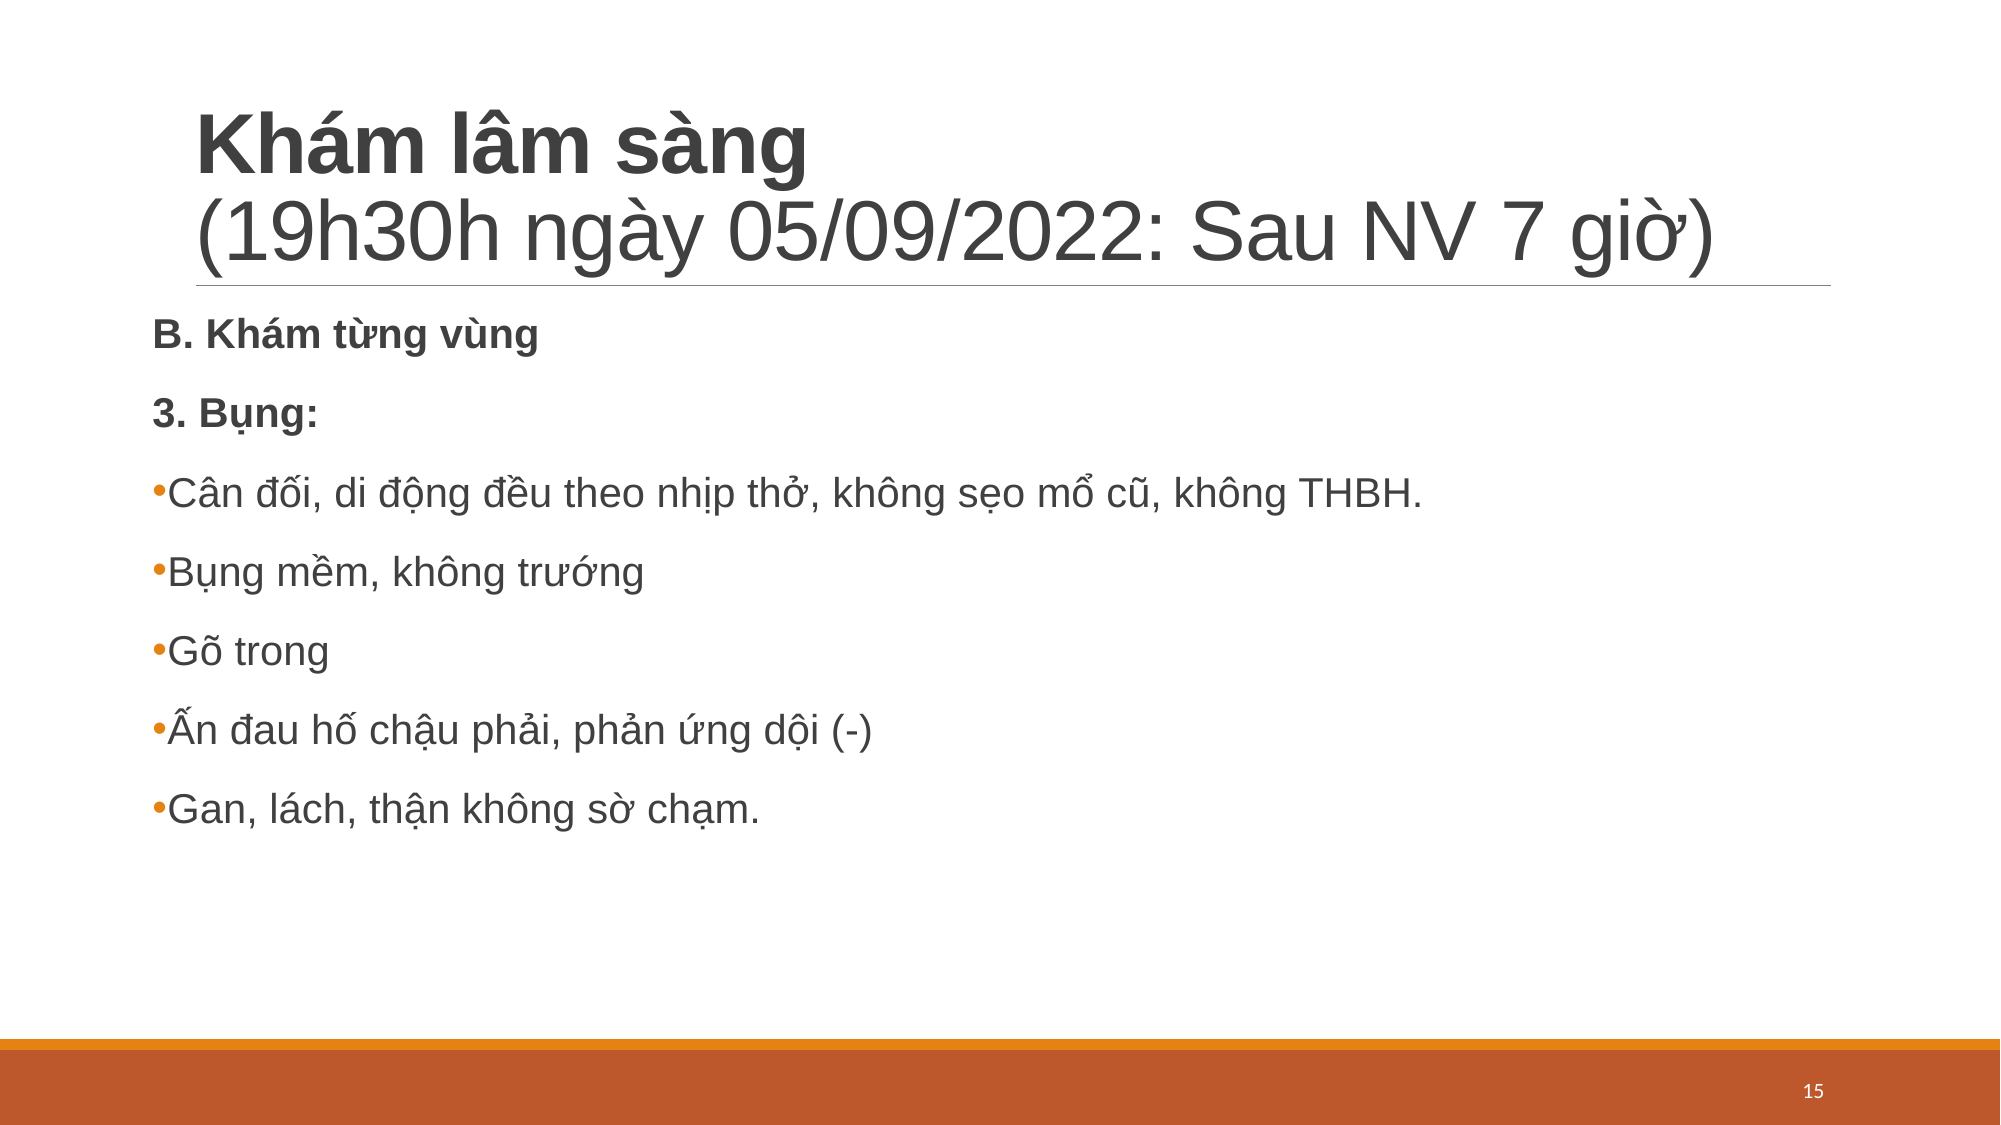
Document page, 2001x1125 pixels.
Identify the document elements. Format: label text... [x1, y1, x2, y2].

list B. Khám từng vùng 3. Bụng: Cân đối, di động đều theo nhịp thở, không sẹo mổ cũ, không THBH. Bụng mềm, không trướng Gõ trong Ấn đau hố chậu phải, phản ứng dội (-) Gan, lách, thận không sờ chạm. [137, 299, 1981, 1092]
title Khám lâm sàng (19h30h ngày 05/09/2022: Sau NV 7 giờ) [180, 47, 1830, 285]
slide_number 15 [1624, 1059, 1840, 1120]
